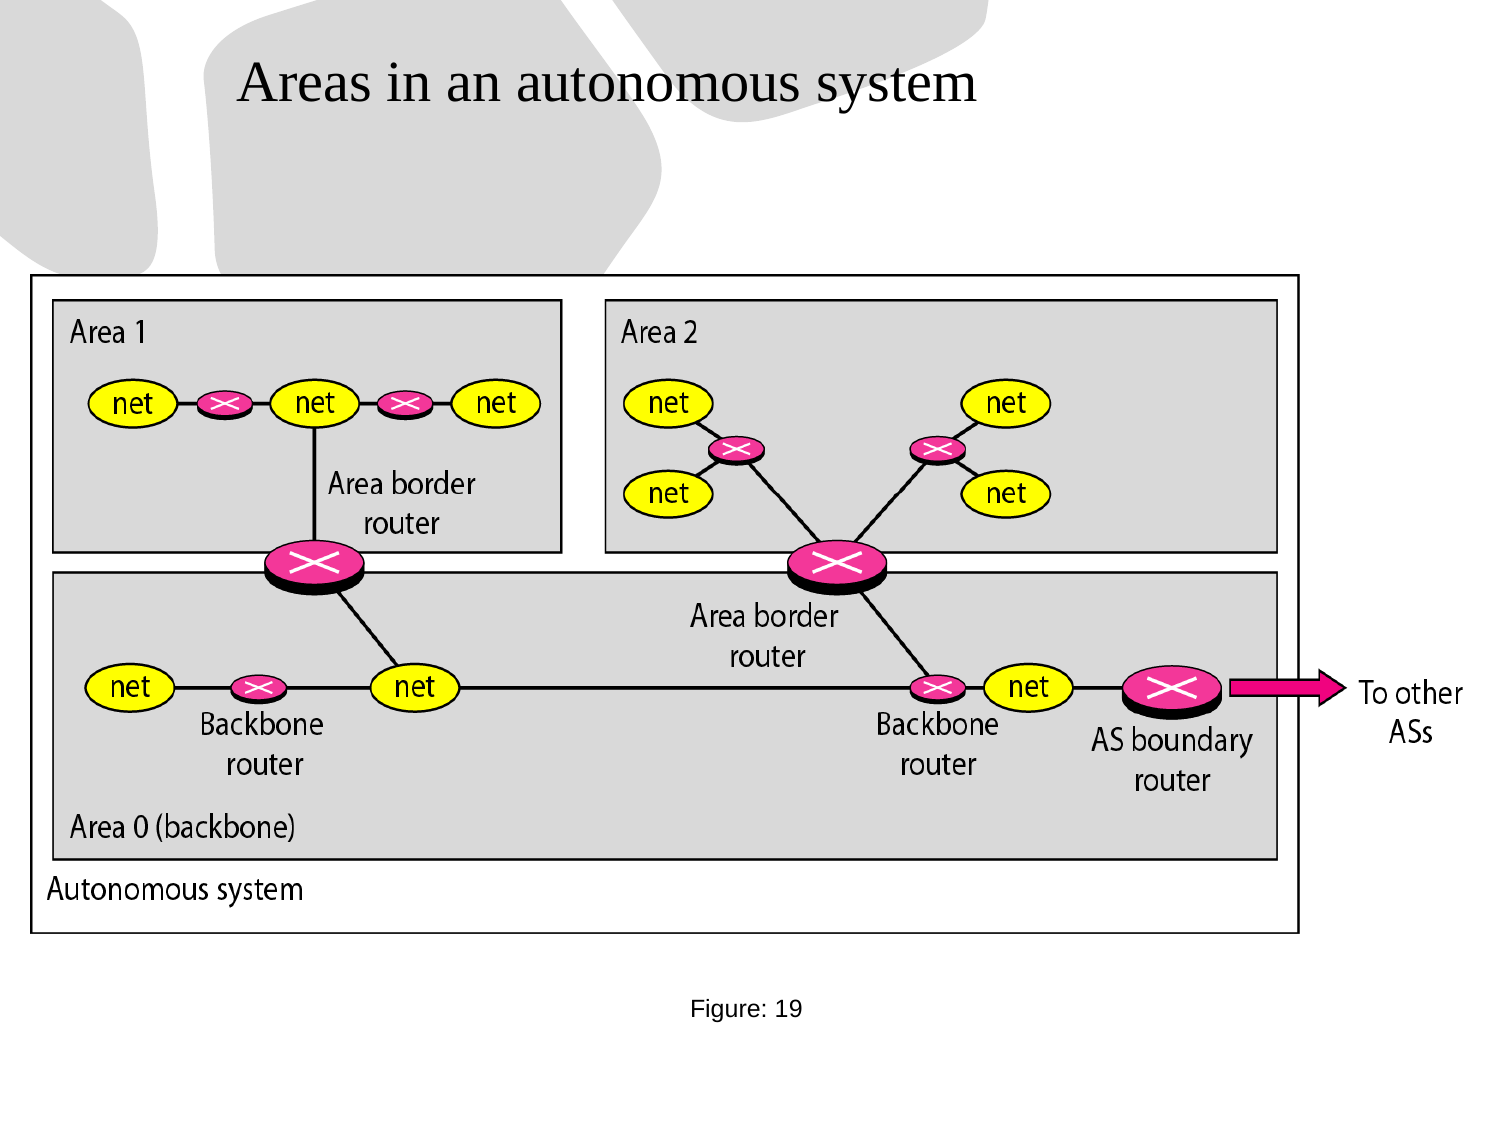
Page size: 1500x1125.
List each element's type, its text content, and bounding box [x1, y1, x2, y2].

picture [30, 274, 1463, 934]
text_box Figure: 19 [667, 985, 826, 1031]
slide_number [0, 0, 493, 493]
text_box Areas in an autonomous system [221, 35, 1001, 121]
